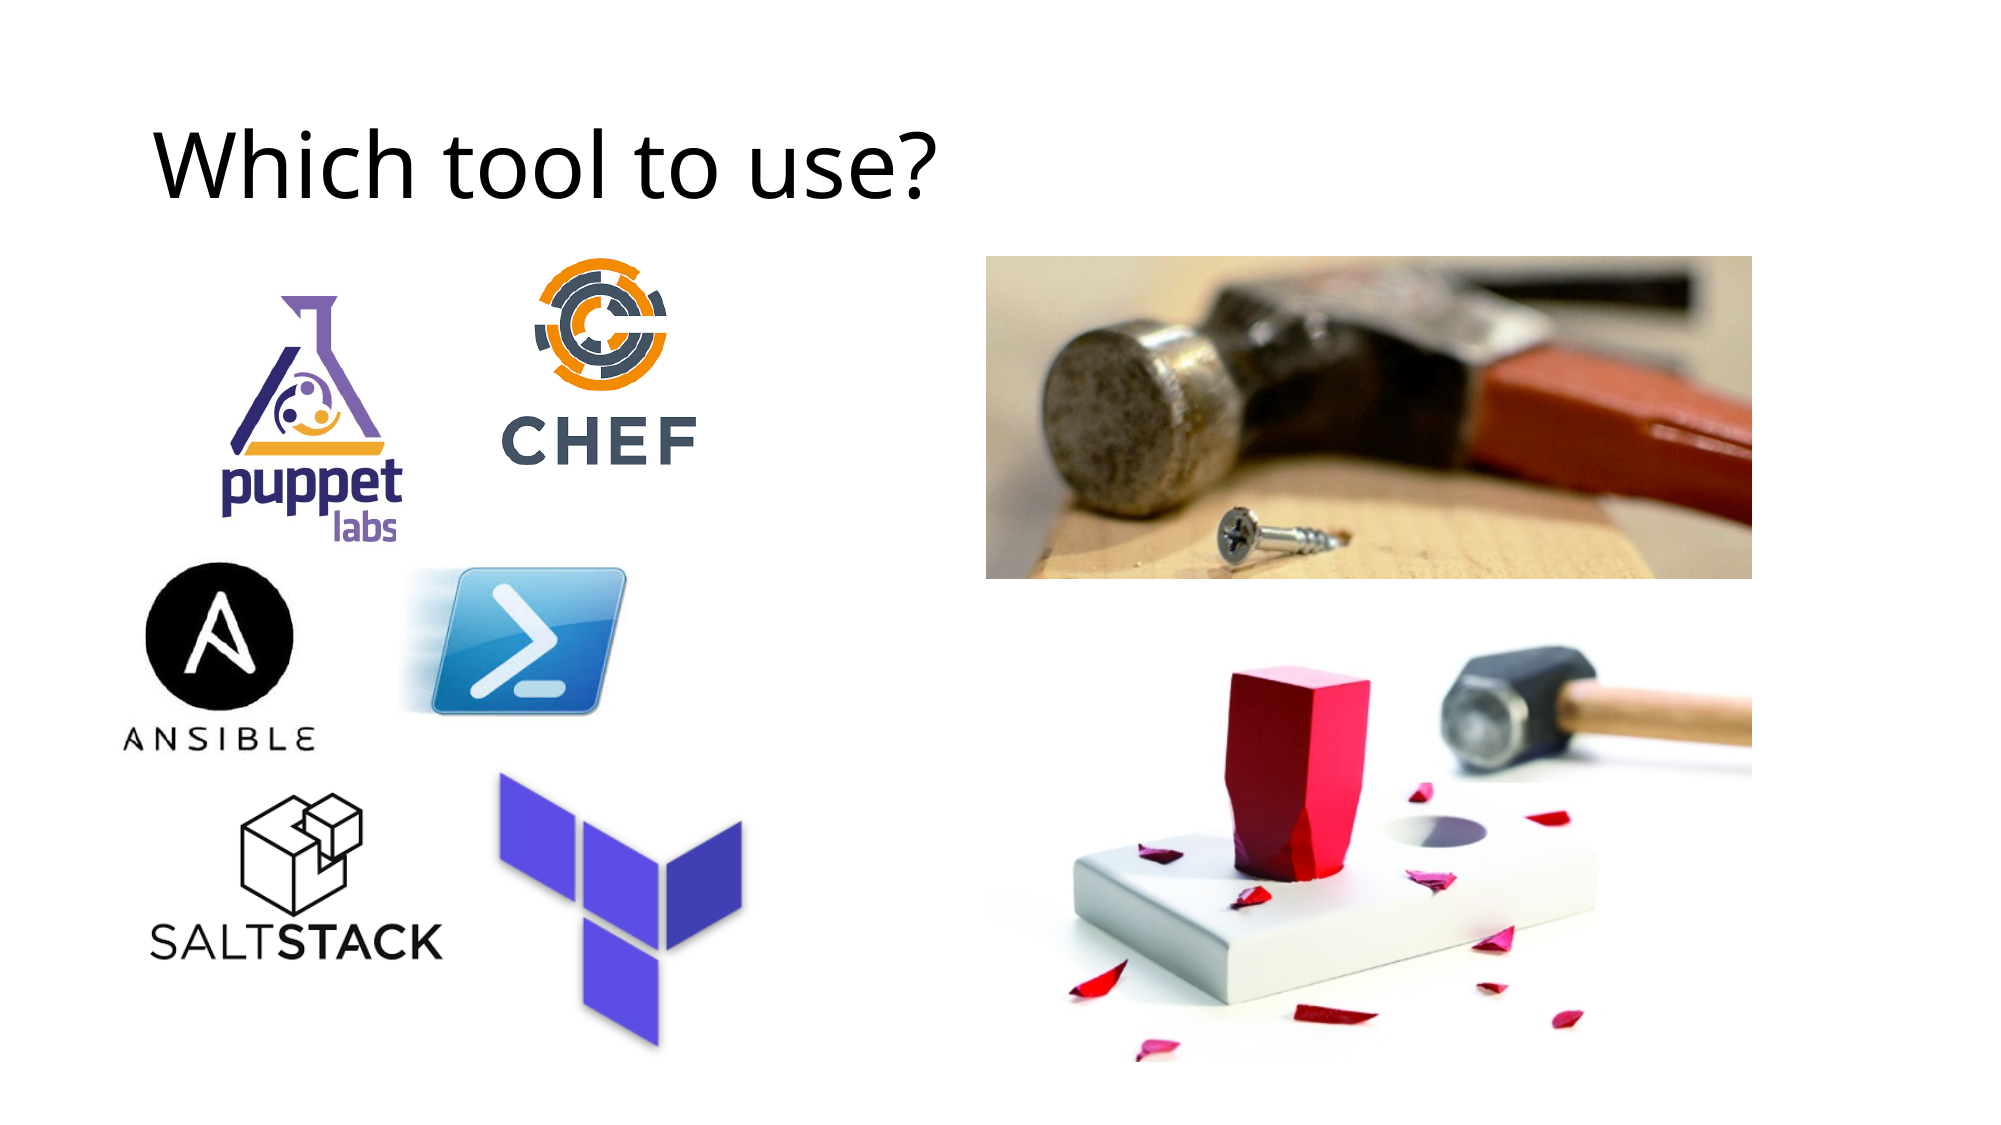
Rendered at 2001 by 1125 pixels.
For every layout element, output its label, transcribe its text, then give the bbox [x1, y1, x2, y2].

picture [981, 627, 1752, 1062]
picture [986, 256, 1752, 579]
title Which tool to use? [137, 59, 1863, 278]
picture [141, 781, 452, 976]
picture [71, 258, 772, 1062]
